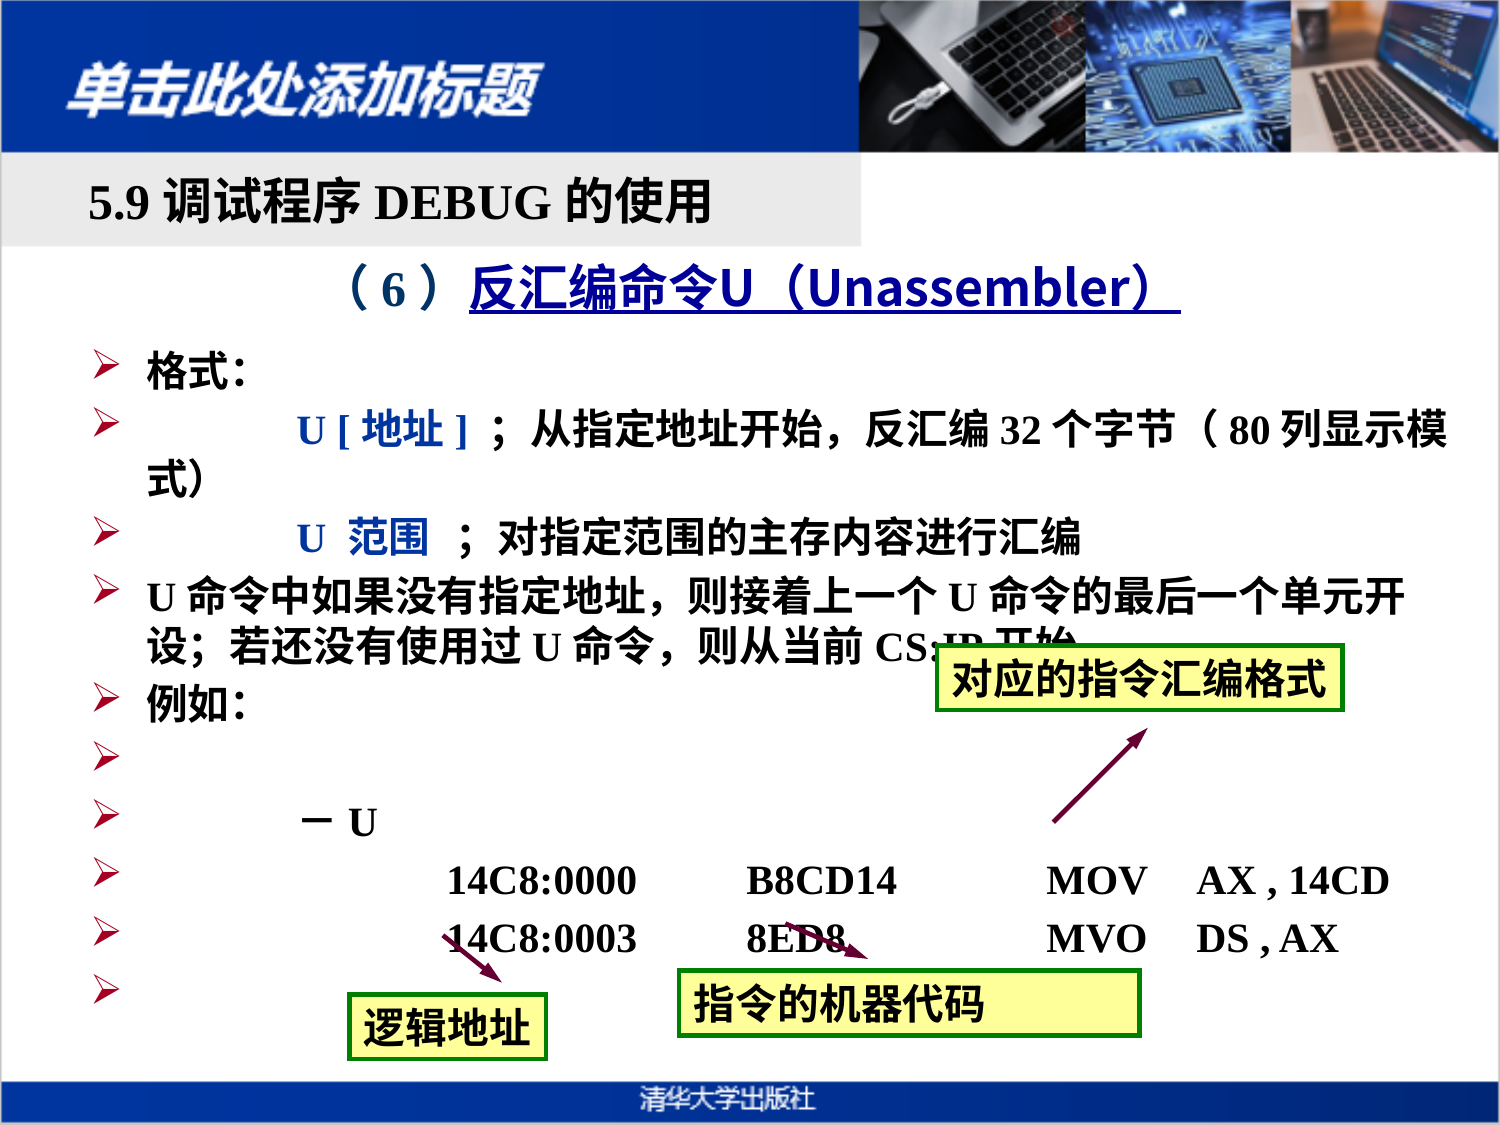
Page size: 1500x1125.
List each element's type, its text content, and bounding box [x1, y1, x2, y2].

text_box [348, 644, 1345, 1061]
title （6）反汇编命令U（Unassembler） [75, 246, 1425, 336]
text_box 5.9调试程序DEBUG的使用 [73, 162, 1031, 247]
list 格式： U [地址] ；从指定地址开始，反汇编32个字节（80列显示模式） U 范围 ；对指定范围的主存内容进行汇编 U命令中如果没有指定地址，则接着上一个U命令的最后一个单元开设；若还没有使用过U命令，则从当前CS:IP开始。 例如： －U 14C8:0000 B8CD14 MOV AX , 14CD 14C8:0003 8ED8 MVO DS , AX … [75, 336, 1498, 1080]
picture [0, 0, 1500, 1125]
